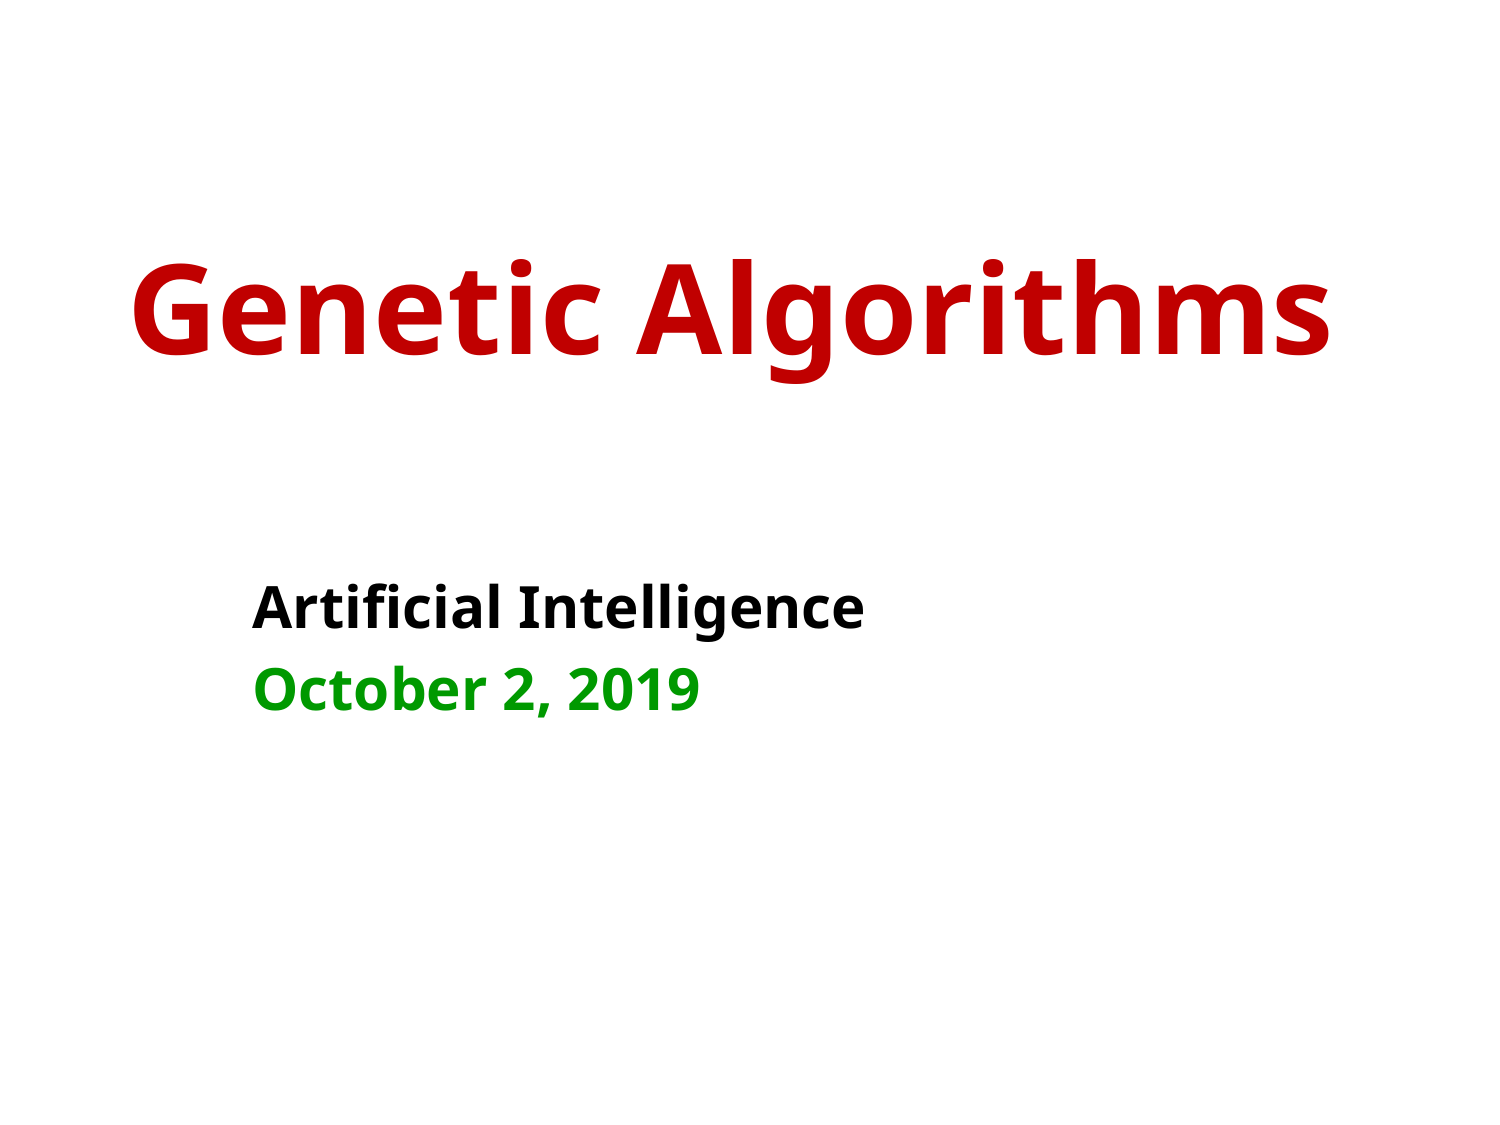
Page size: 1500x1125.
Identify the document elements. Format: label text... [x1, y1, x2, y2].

subtitle Artificial Intelligence October 2, 2019 [237, 562, 1388, 826]
title Genetic Algorithms [112, 162, 1388, 388]
